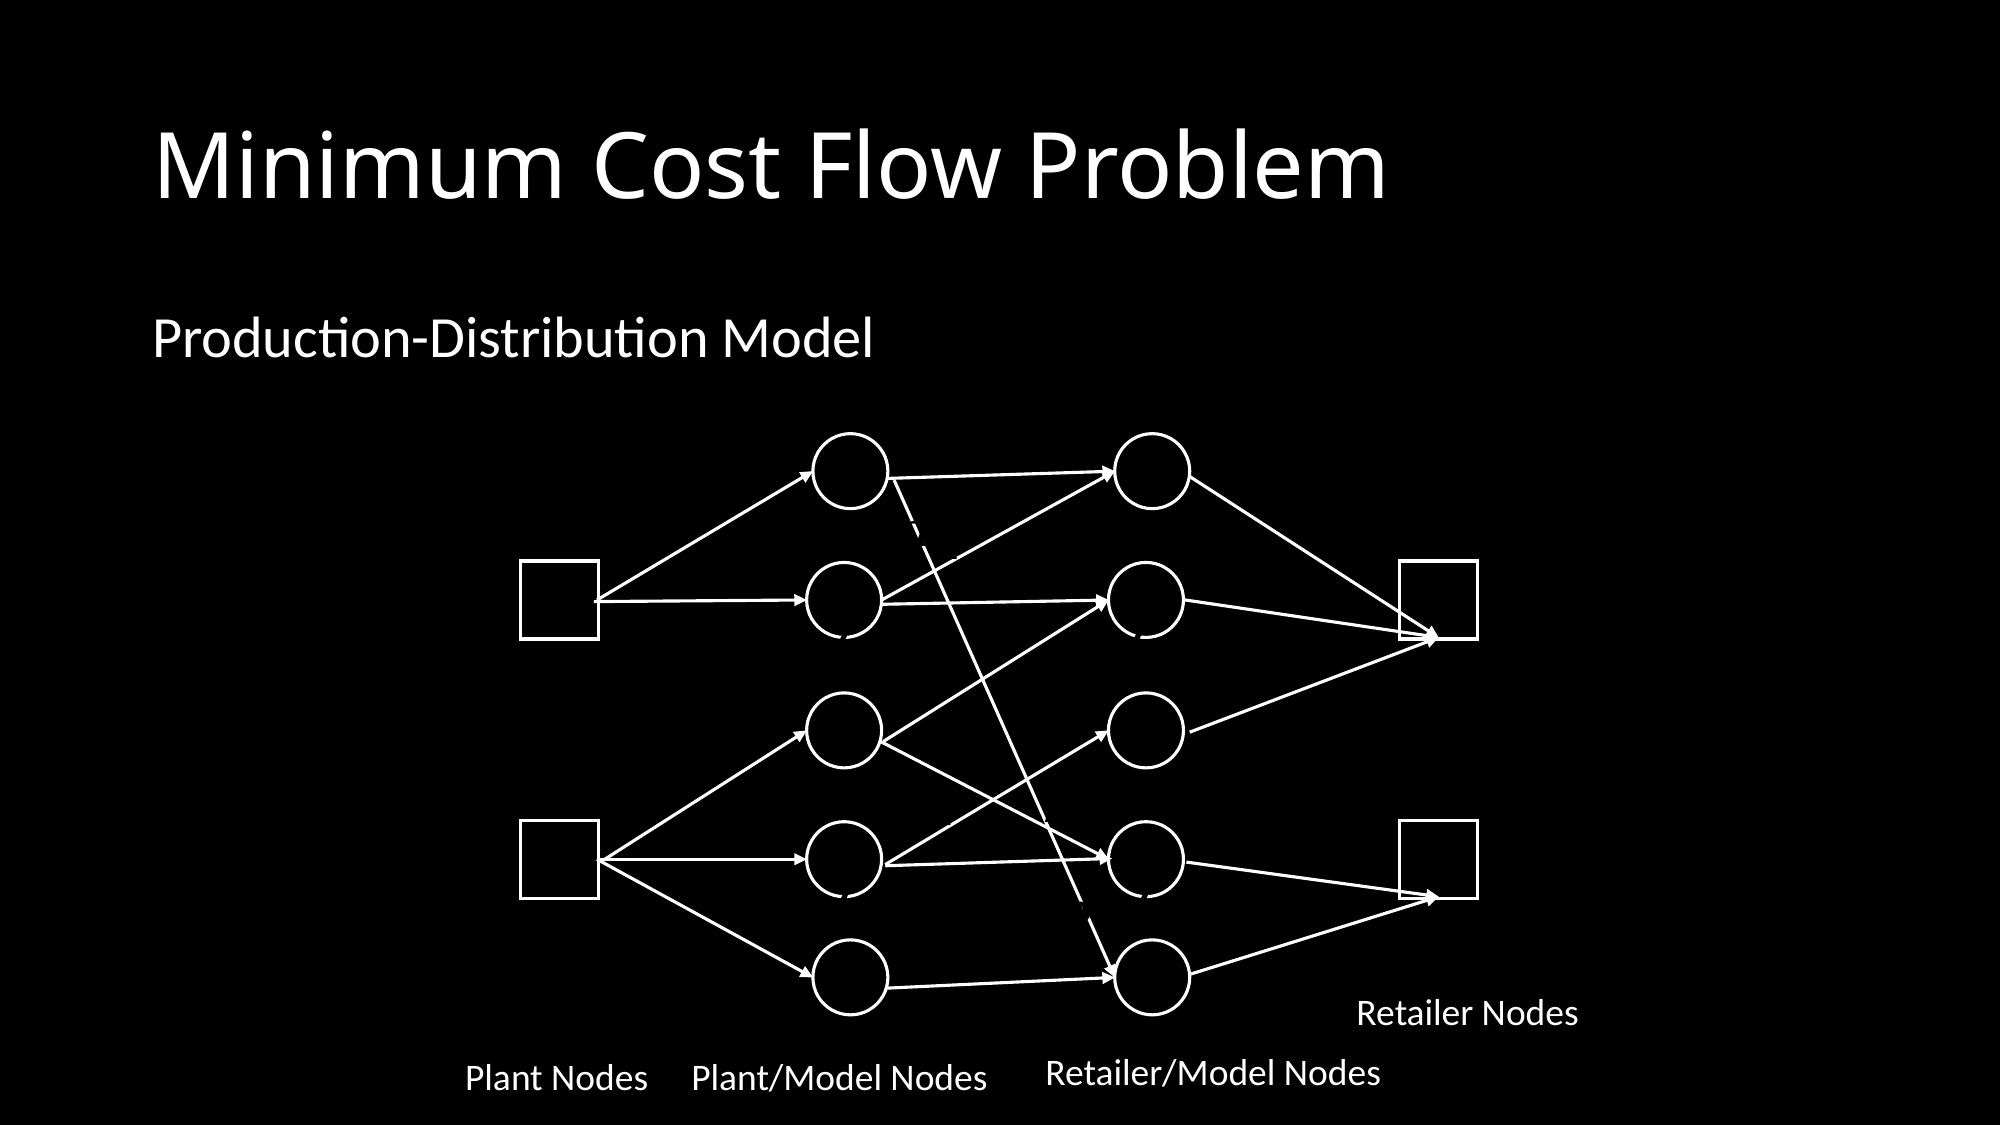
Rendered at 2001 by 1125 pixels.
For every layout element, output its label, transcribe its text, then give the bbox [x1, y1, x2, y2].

text_box [1115, 820, 1186, 899]
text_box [880, 599, 1109, 605]
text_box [1189, 599, 1402, 733]
text_box [807, 820, 884, 899]
text_box [1113, 432, 1192, 511]
text_box Retailer/Model Nodes [1030, 1040, 1413, 1100]
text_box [885, 977, 1115, 989]
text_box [596, 859, 813, 978]
text_box [805, 691, 883, 770]
title Minimum Cost Flow Problem [137, 59, 1863, 278]
text_box Plant Nodes [450, 1045, 669, 1106]
text_box [1115, 691, 1186, 770]
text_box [885, 860, 894, 866]
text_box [894, 480, 1115, 978]
text_box [1115, 560, 1185, 640]
text_box [1114, 938, 1192, 1017]
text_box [1190, 859, 1402, 975]
text_box Plant/Model Nodes [676, 1045, 1012, 1106]
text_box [880, 741, 1109, 860]
list Production-Distribution Model [137, 299, 1863, 1014]
text_box Retailer Nodes [1341, 980, 1724, 1041]
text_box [596, 471, 813, 600]
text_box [1189, 476, 1402, 599]
text_box [805, 560, 883, 639]
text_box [883, 605, 894, 741]
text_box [881, 471, 1115, 599]
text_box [604, 730, 807, 859]
text_box [811, 938, 890, 1017]
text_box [887, 471, 1115, 479]
text_box [811, 432, 890, 511]
